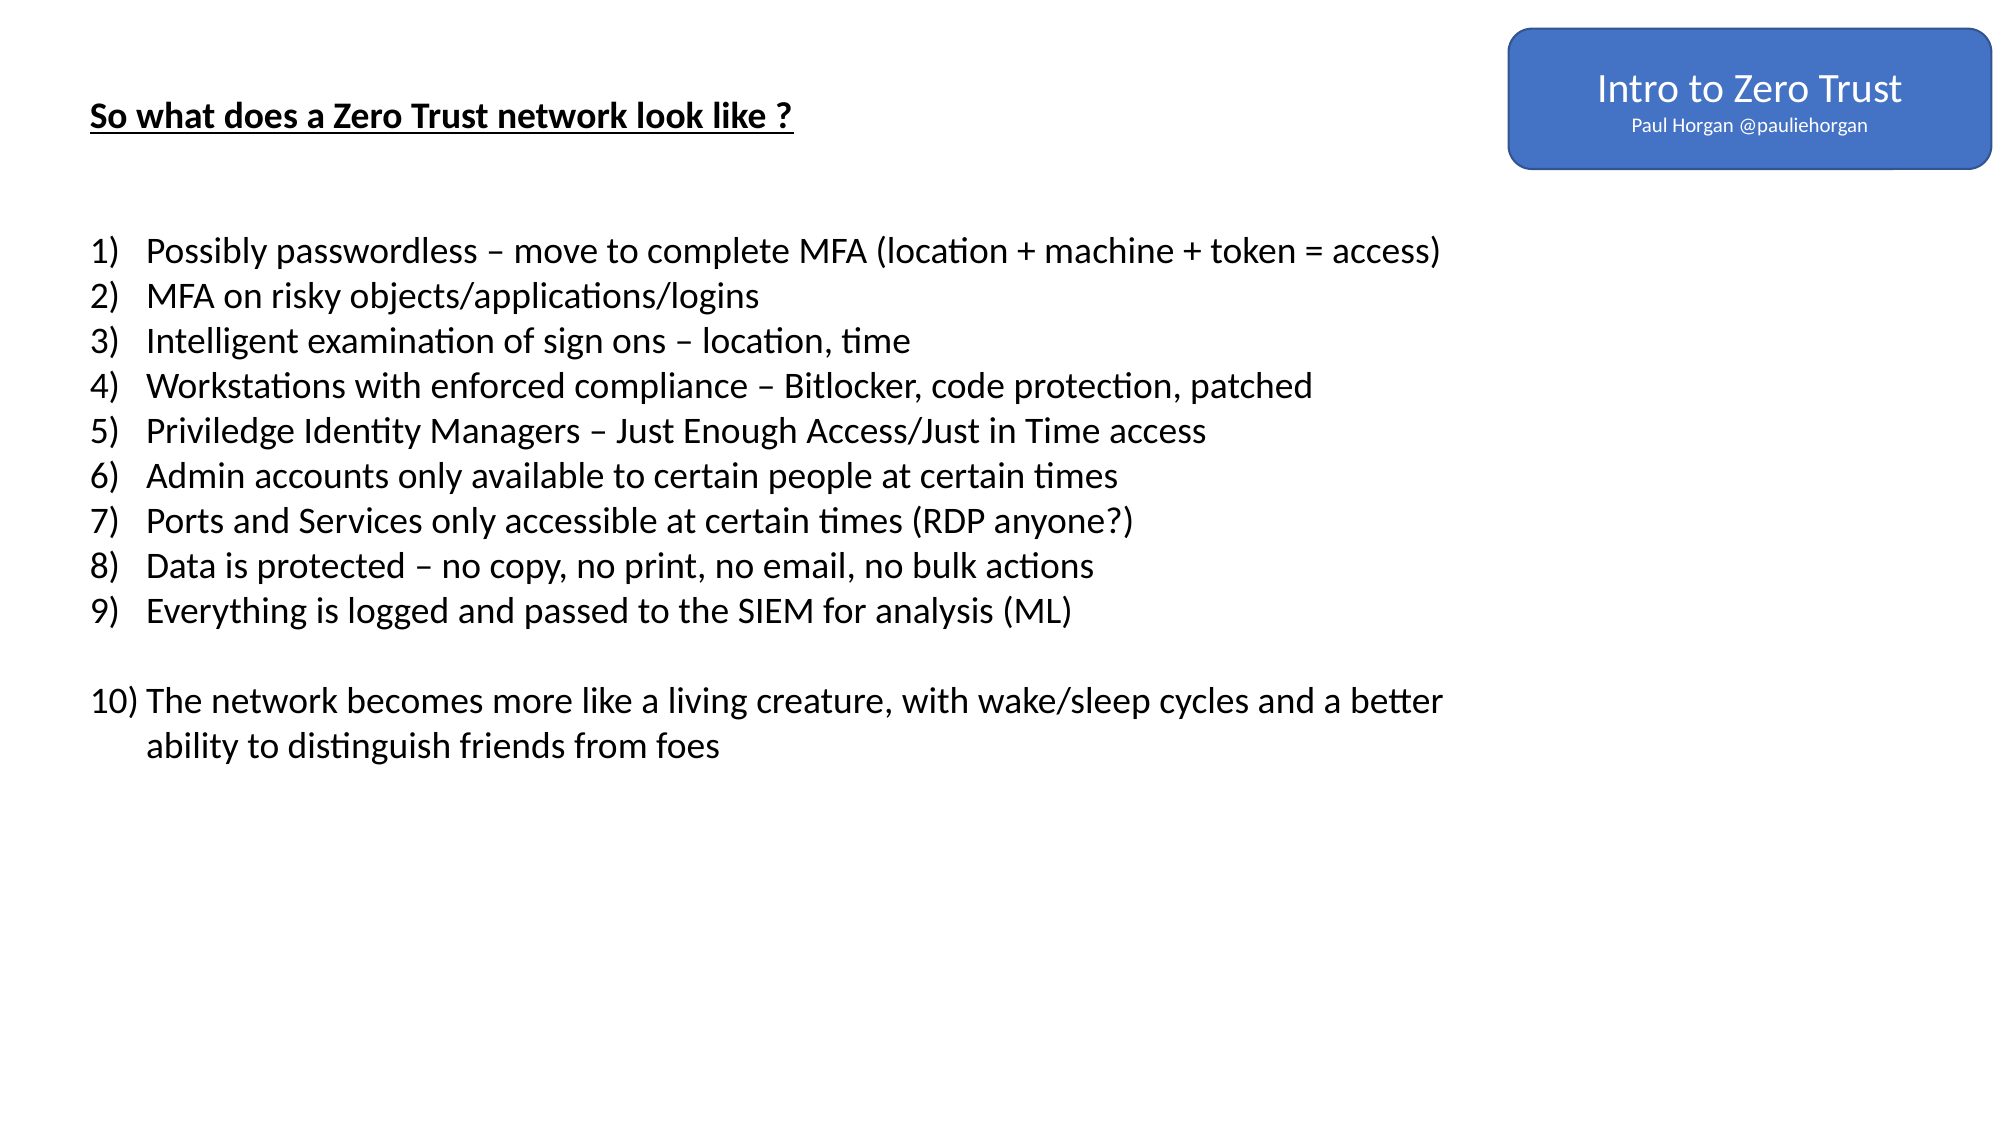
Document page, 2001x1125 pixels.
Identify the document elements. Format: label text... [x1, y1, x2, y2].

text_box Intro to Zero Trust Paul Horgan @pauliehorgan [1507, 27, 1993, 171]
text_box So what does a Zero Trust network look like ? Possibly passwordless – move to complete MFA (location + machine + token = access) MFA on risky objects/applications/logins Intelligent examination of sign ons – location, time Workstations with enforced compliance – Bitlocker, code protection, patched Priviledge Identity Managers – Just Enough Access/Just in Time access Admin accounts only available to certain people at certain times Ports and Services only accessible at certain times (RDP anyone?) Data is protected – no copy, no print, no email, no bulk actions Everything is logged and passed to the SIEM for analysis (ML) The network becomes more like a living creature, with wake/sleep cycles and a better ability to distinguish friends from foes [74, 84, 1467, 819]
